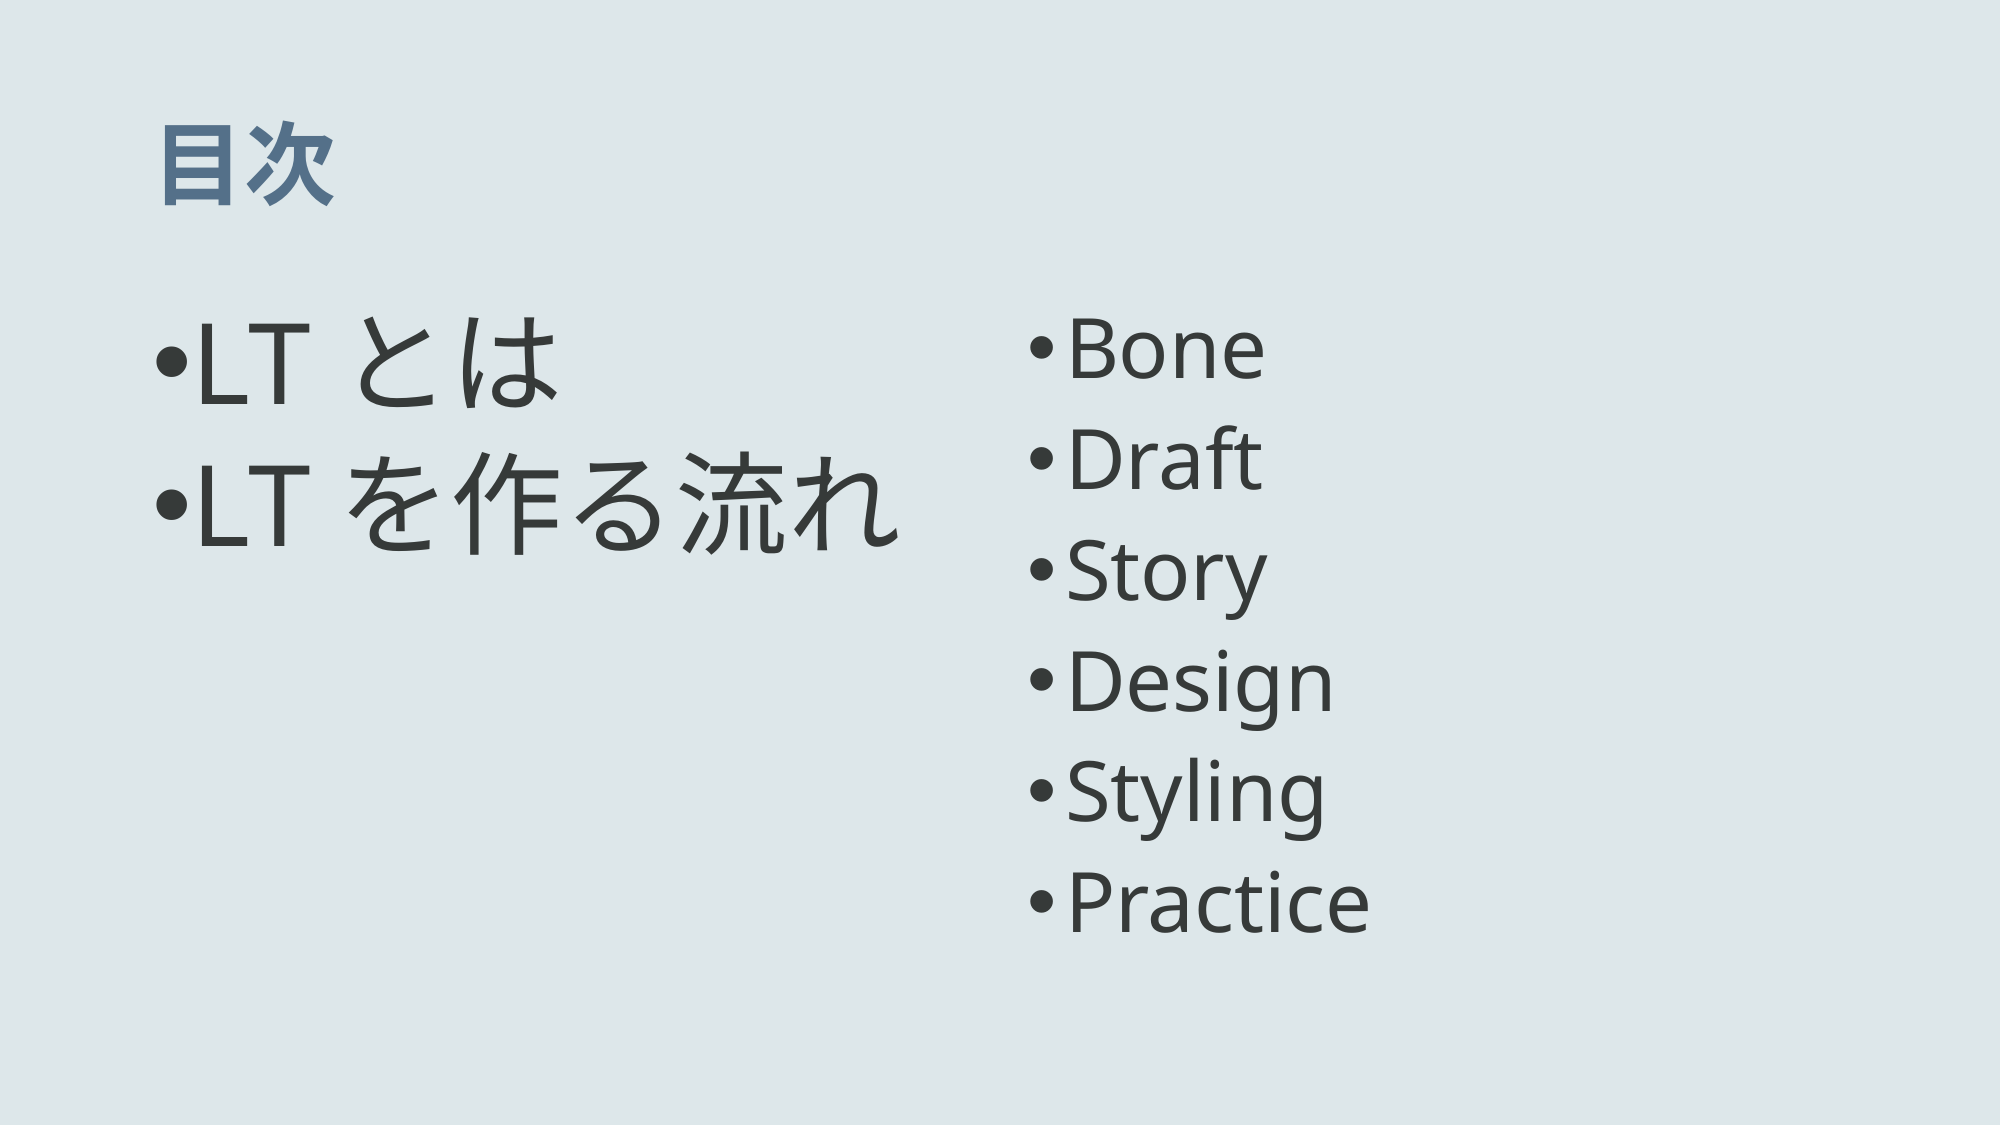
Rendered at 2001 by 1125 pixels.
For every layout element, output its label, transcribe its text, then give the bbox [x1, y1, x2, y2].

list LTとは LTを作る流れ [137, 299, 988, 1014]
list Bone Draft Story Design Styling Practice [1012, 299, 1863, 1014]
title 目次 [137, 59, 1863, 278]
